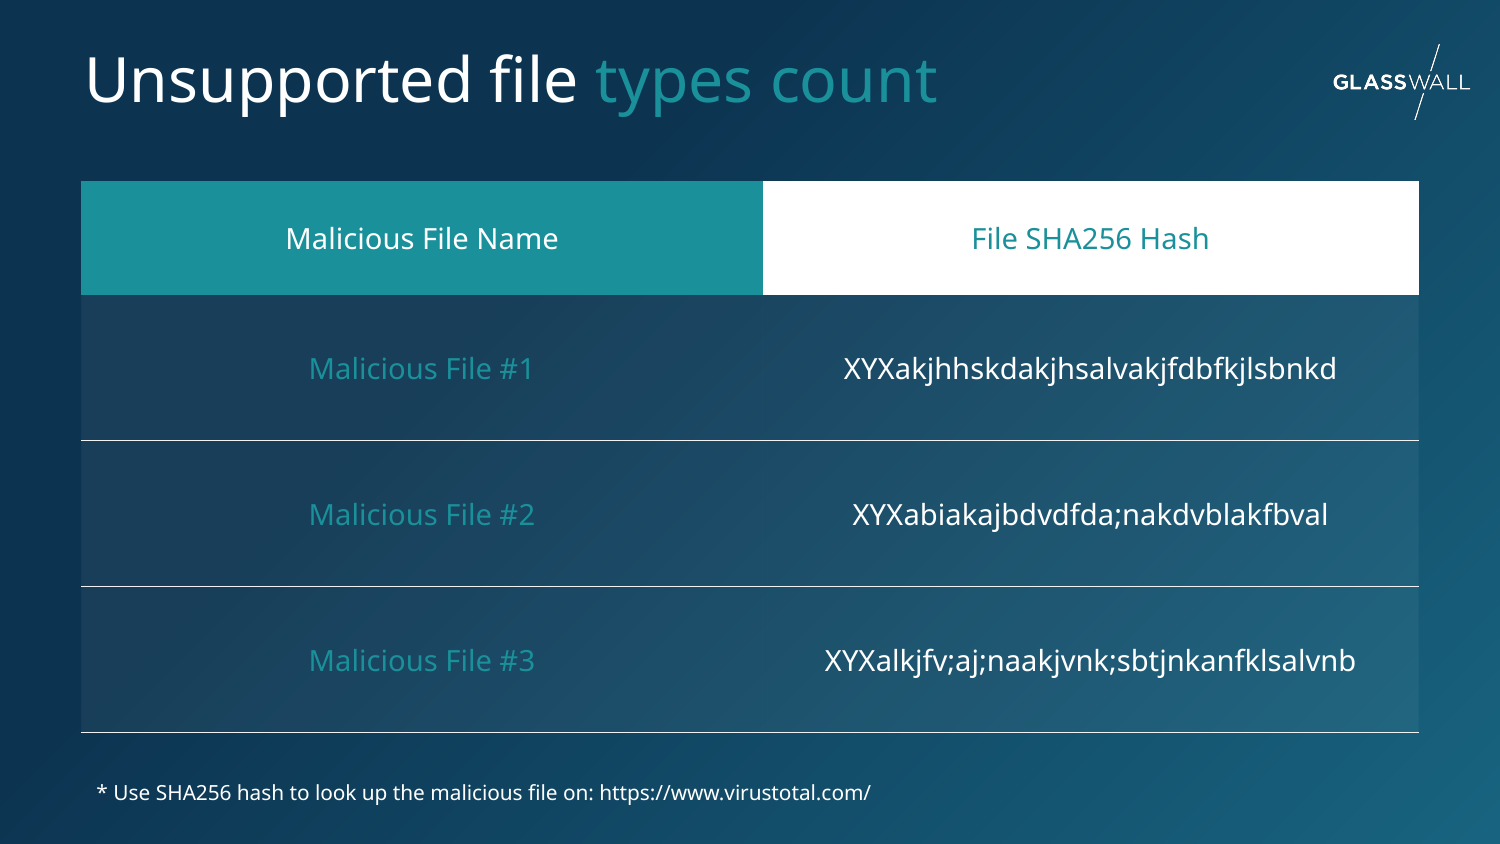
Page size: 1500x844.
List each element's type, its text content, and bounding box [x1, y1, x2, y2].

text_box * Use SHA256 hash to look up the malicious file on: https://www.virustotal.com/ [81, 772, 1419, 814]
table_header File SHA256 Hash [763, 181, 1419, 295]
table_cell Malicious File #3 [81, 587, 763, 732]
table_cell XYXalkjfv;aj;naakjvnk;sbtjnkanfklsalvnb [763, 587, 1419, 732]
table_cell XYXakjhhskdakjhsalvakjfdbfkjlsbnkd [763, 295, 1419, 440]
table_cell XYXabiakajbdvdfda;nakdvblakfbval [763, 441, 1419, 586]
title Unsupported file types count [72, 44, 1169, 121]
table_cell Malicious File #2 [81, 441, 763, 586]
table_cell Malicious File #1 [81, 295, 763, 440]
table_header Malicious File Name [81, 181, 763, 295]
picture [1332, 44, 1471, 120]
